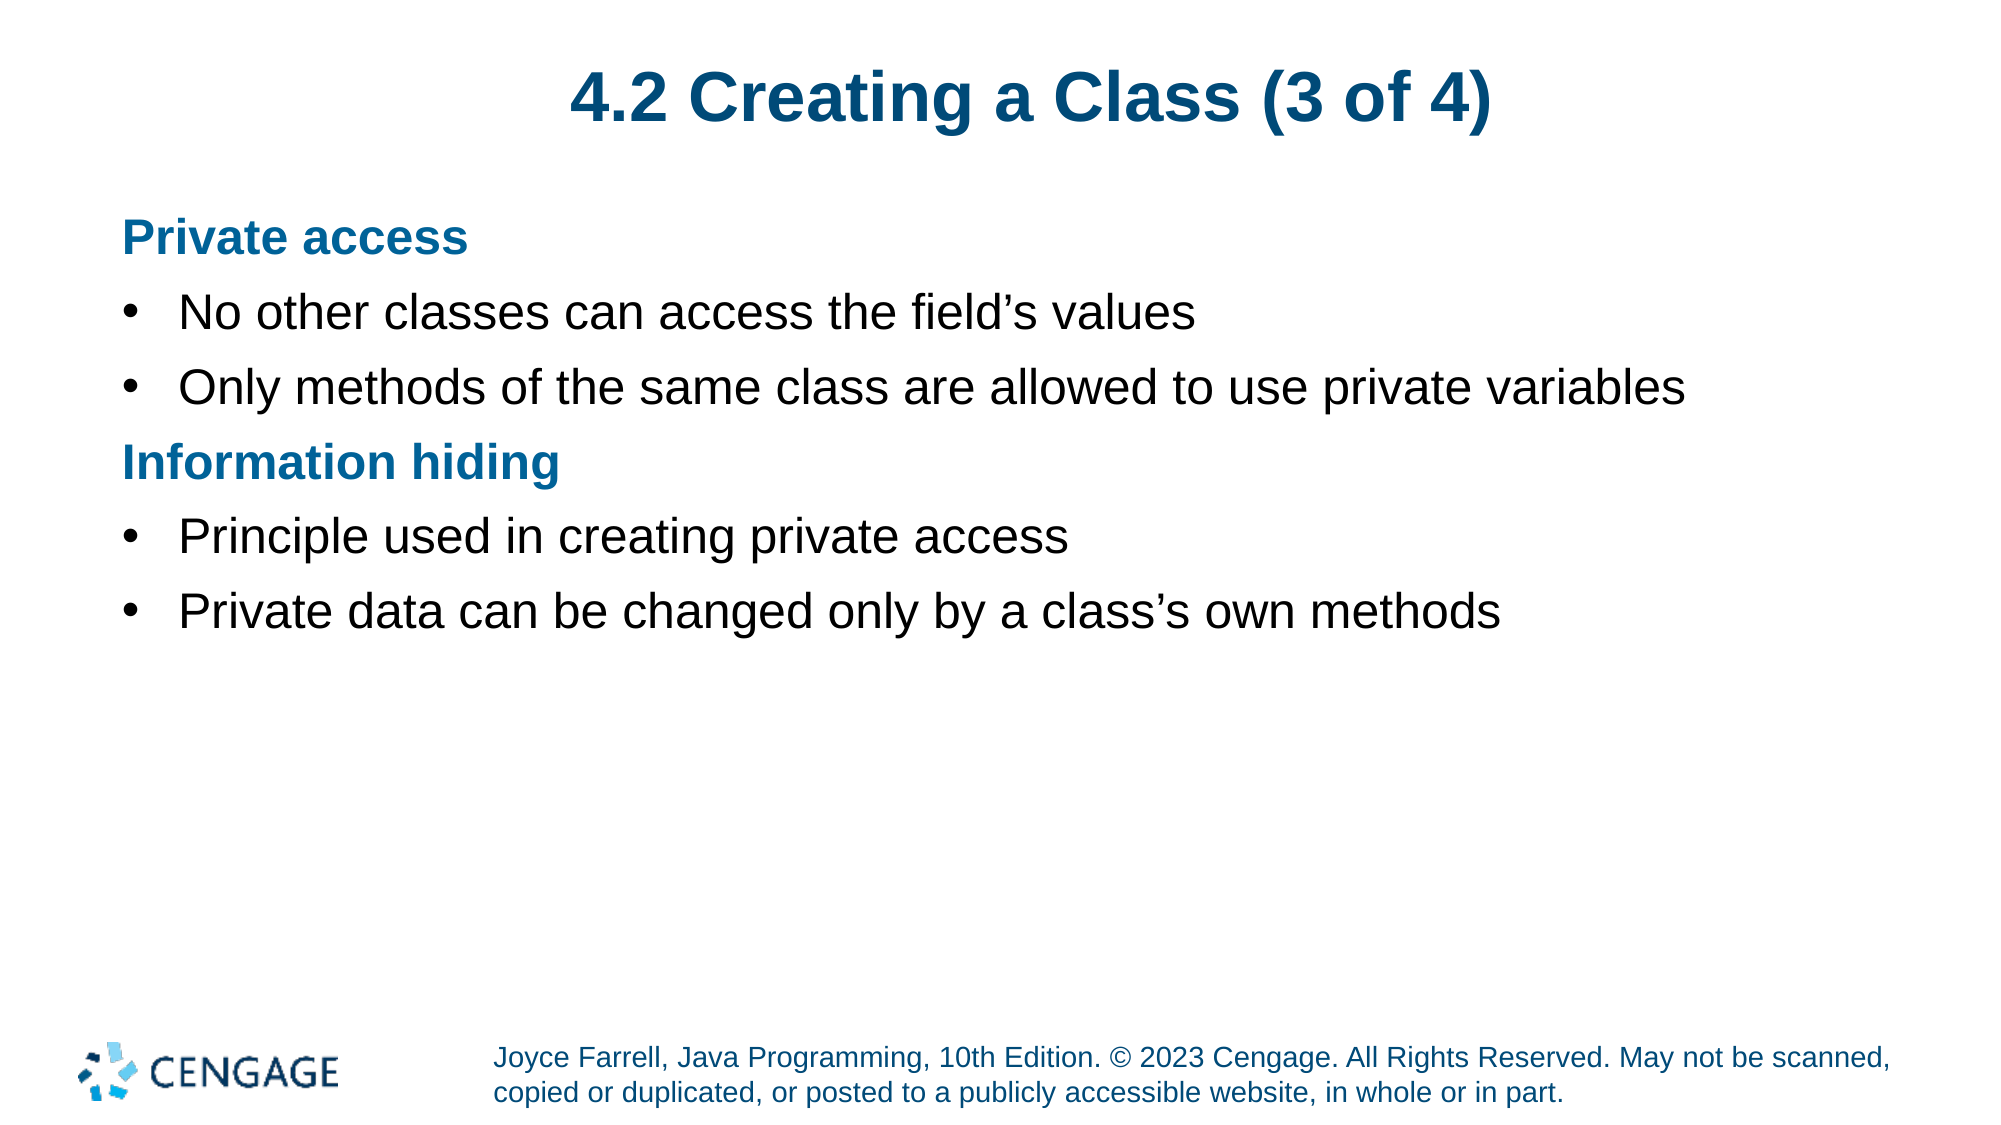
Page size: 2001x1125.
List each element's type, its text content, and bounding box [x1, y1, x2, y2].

title 4.2 Creating a Class (3 of 4) [137, 59, 1928, 171]
list Private access No other classes can access the field’s values Only methods of the same class are allowed to use private variables Information hiding Principle used in creating private access Private data can be changed only by a class’s own methods [121, 211, 1880, 824]
picture [78, 1042, 338, 1101]
